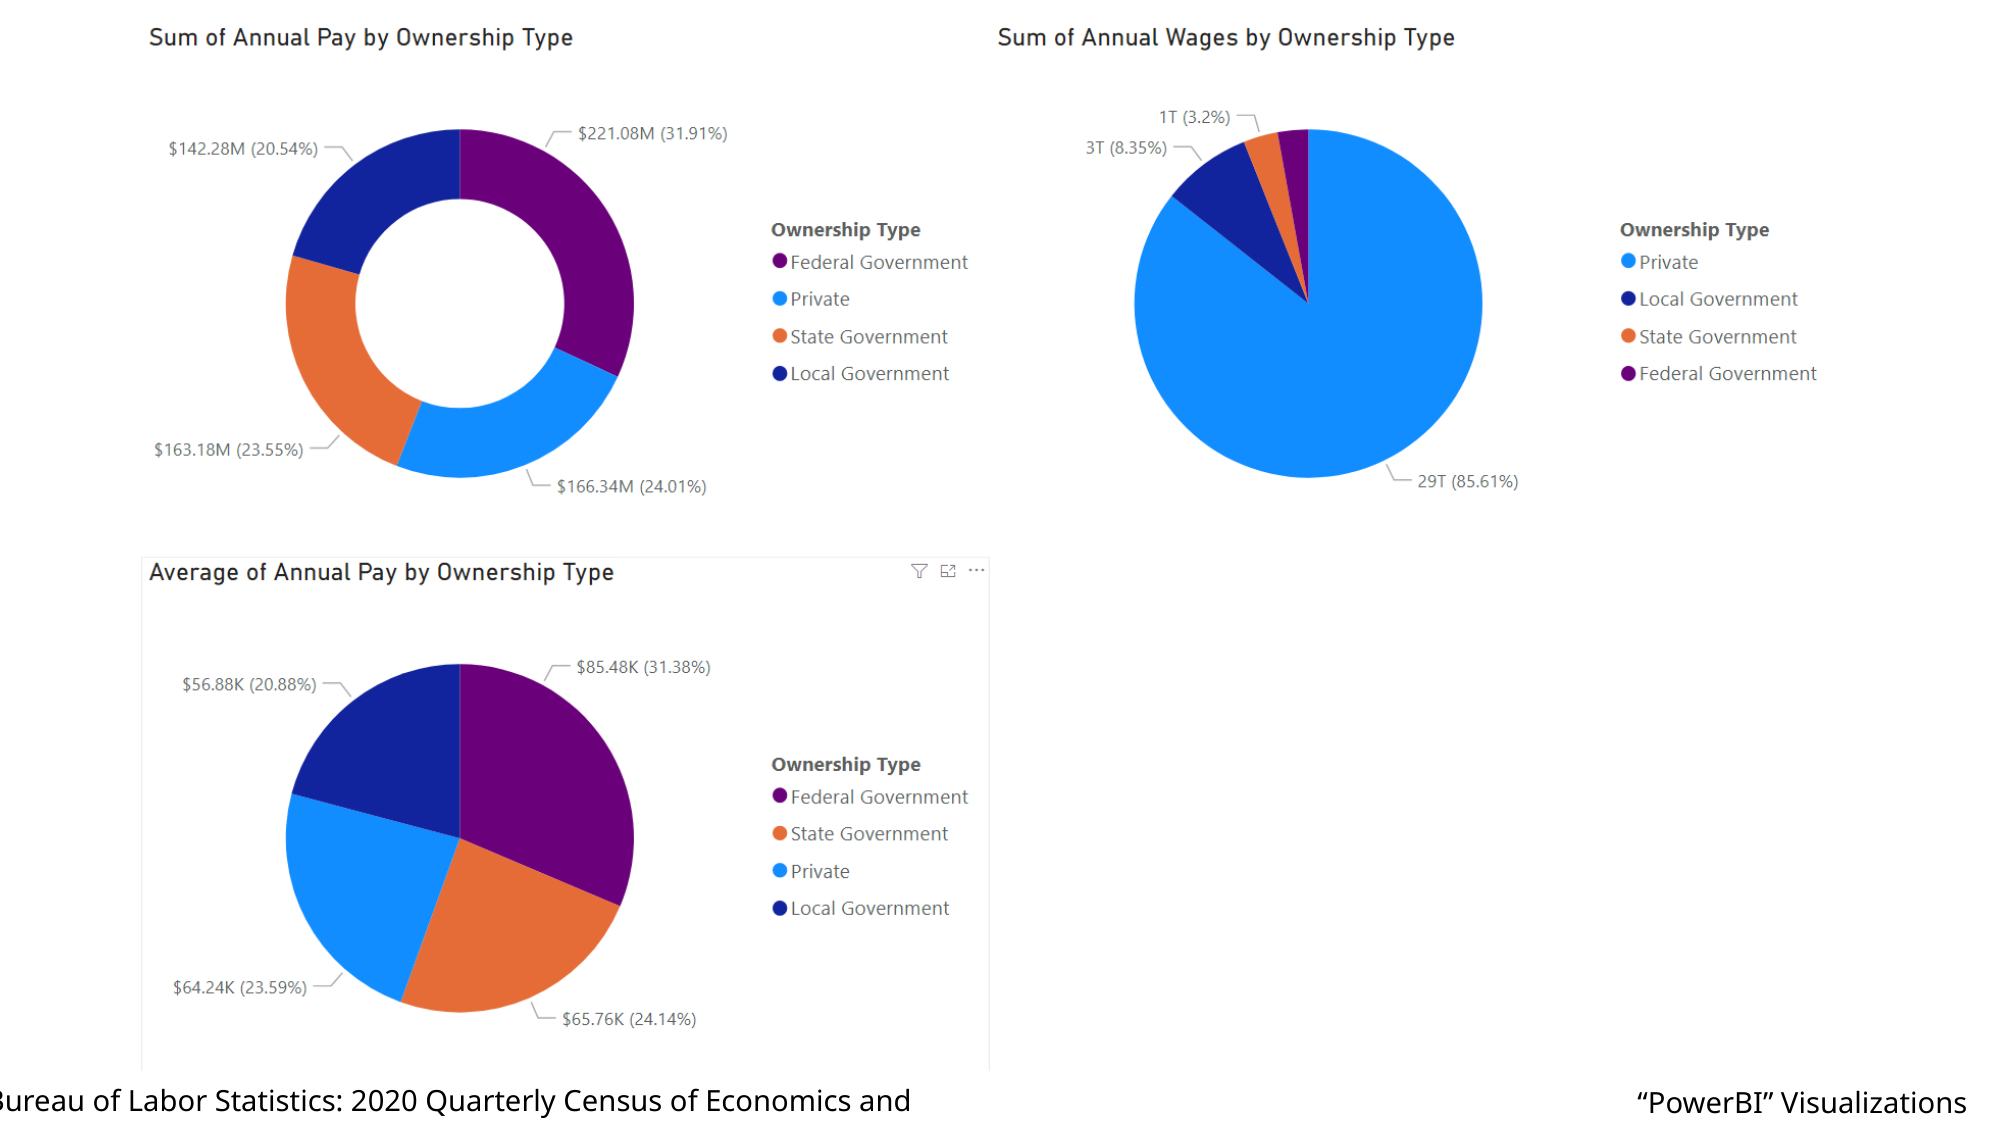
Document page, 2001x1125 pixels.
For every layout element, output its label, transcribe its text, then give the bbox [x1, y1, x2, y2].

picture [128, 22, 1971, 1071]
text_box “PowerBI” Visualizations [1622, 1077, 1991, 1125]
text_box Bureau of Labor Statistics: 2020 Quarterly Census of Economics and Wages [0, 1074, 934, 1125]
